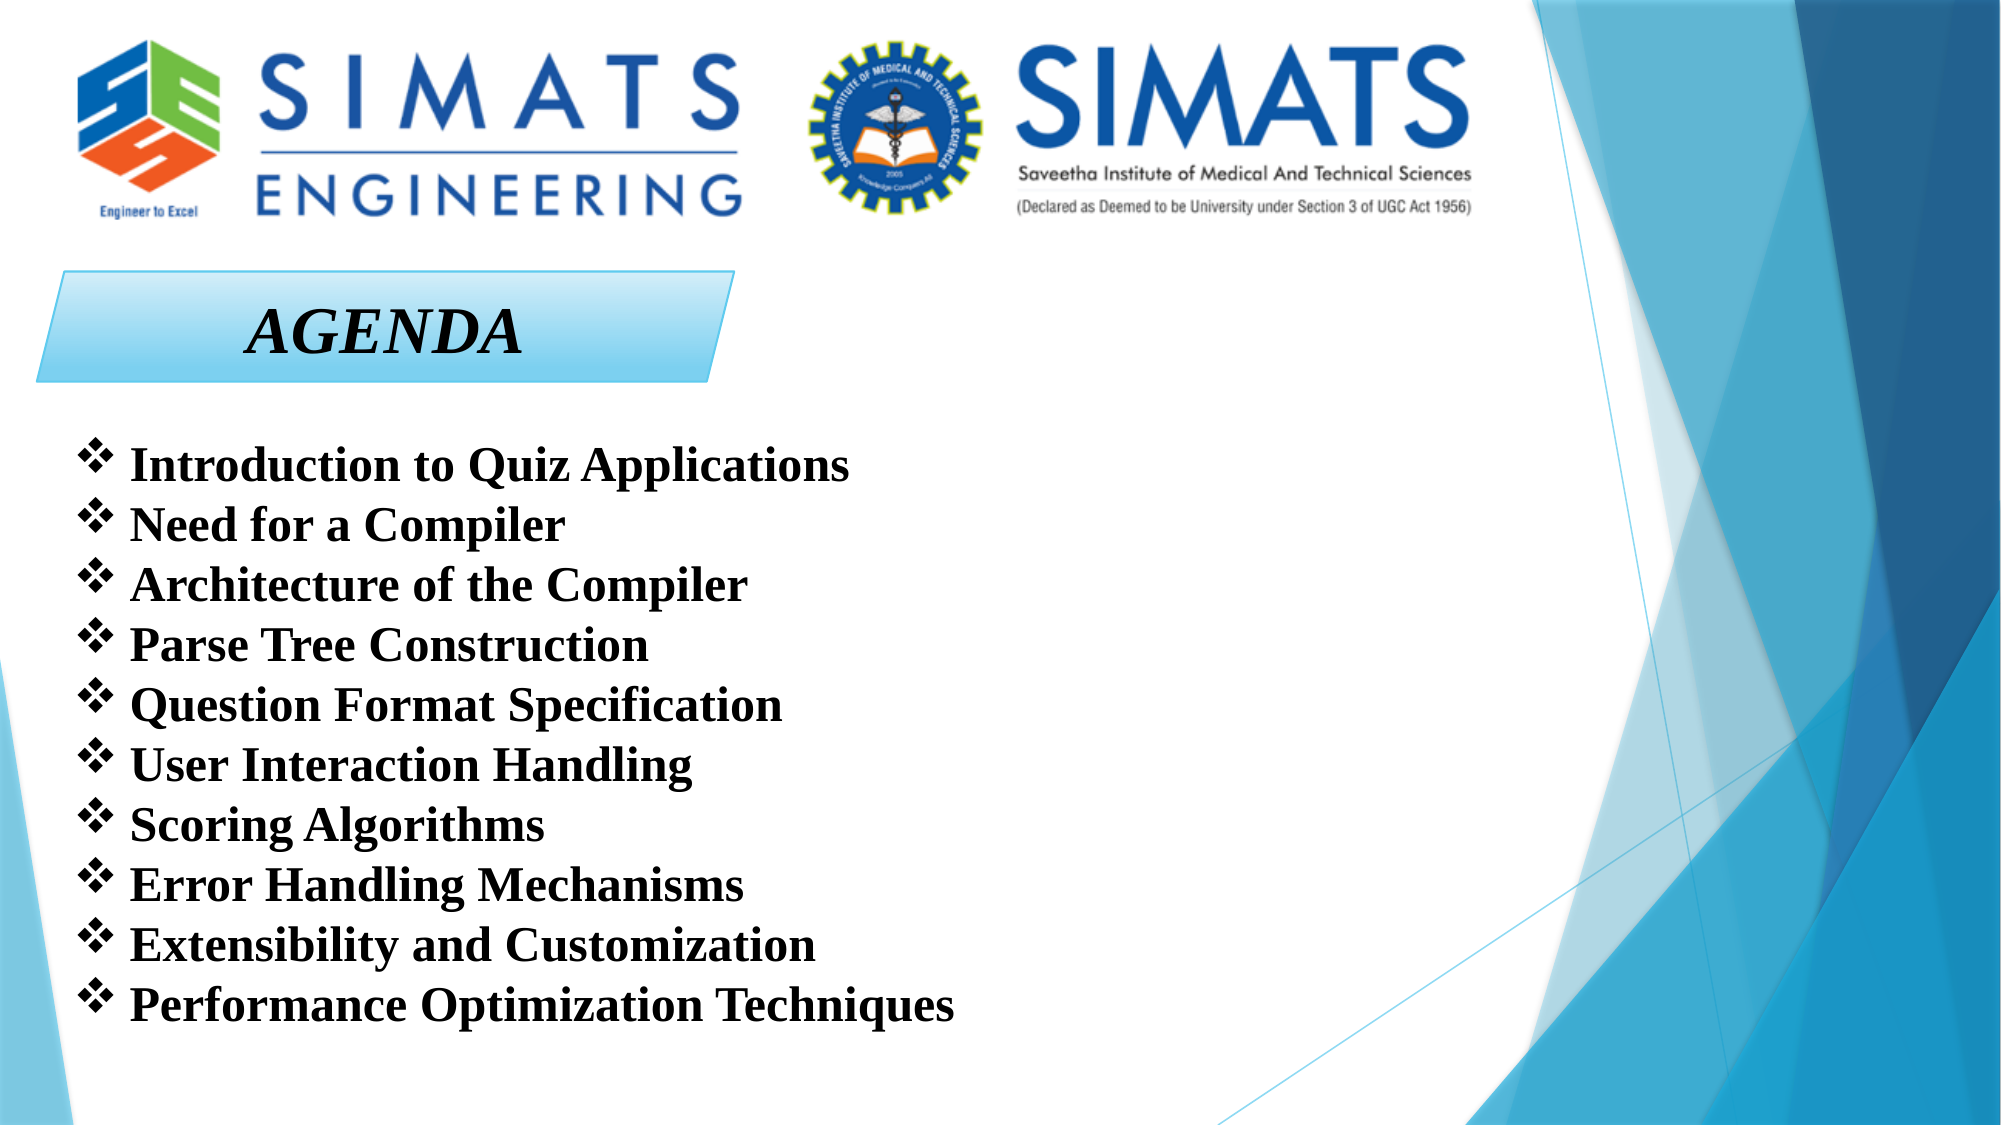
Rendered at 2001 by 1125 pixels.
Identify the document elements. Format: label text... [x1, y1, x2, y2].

picture [58, 31, 1491, 238]
text_box AGENDA [35, 270, 736, 383]
text_box Introduction to Quiz Applications Need for a Compiler Architecture of the Compiler Parse Tree Construction Question Format Specification User Interaction Handling Scoring Algorithms Error Handling Mechanisms Extensibility and Customization Performance Optimization Techniques [58, 423, 1303, 1099]
